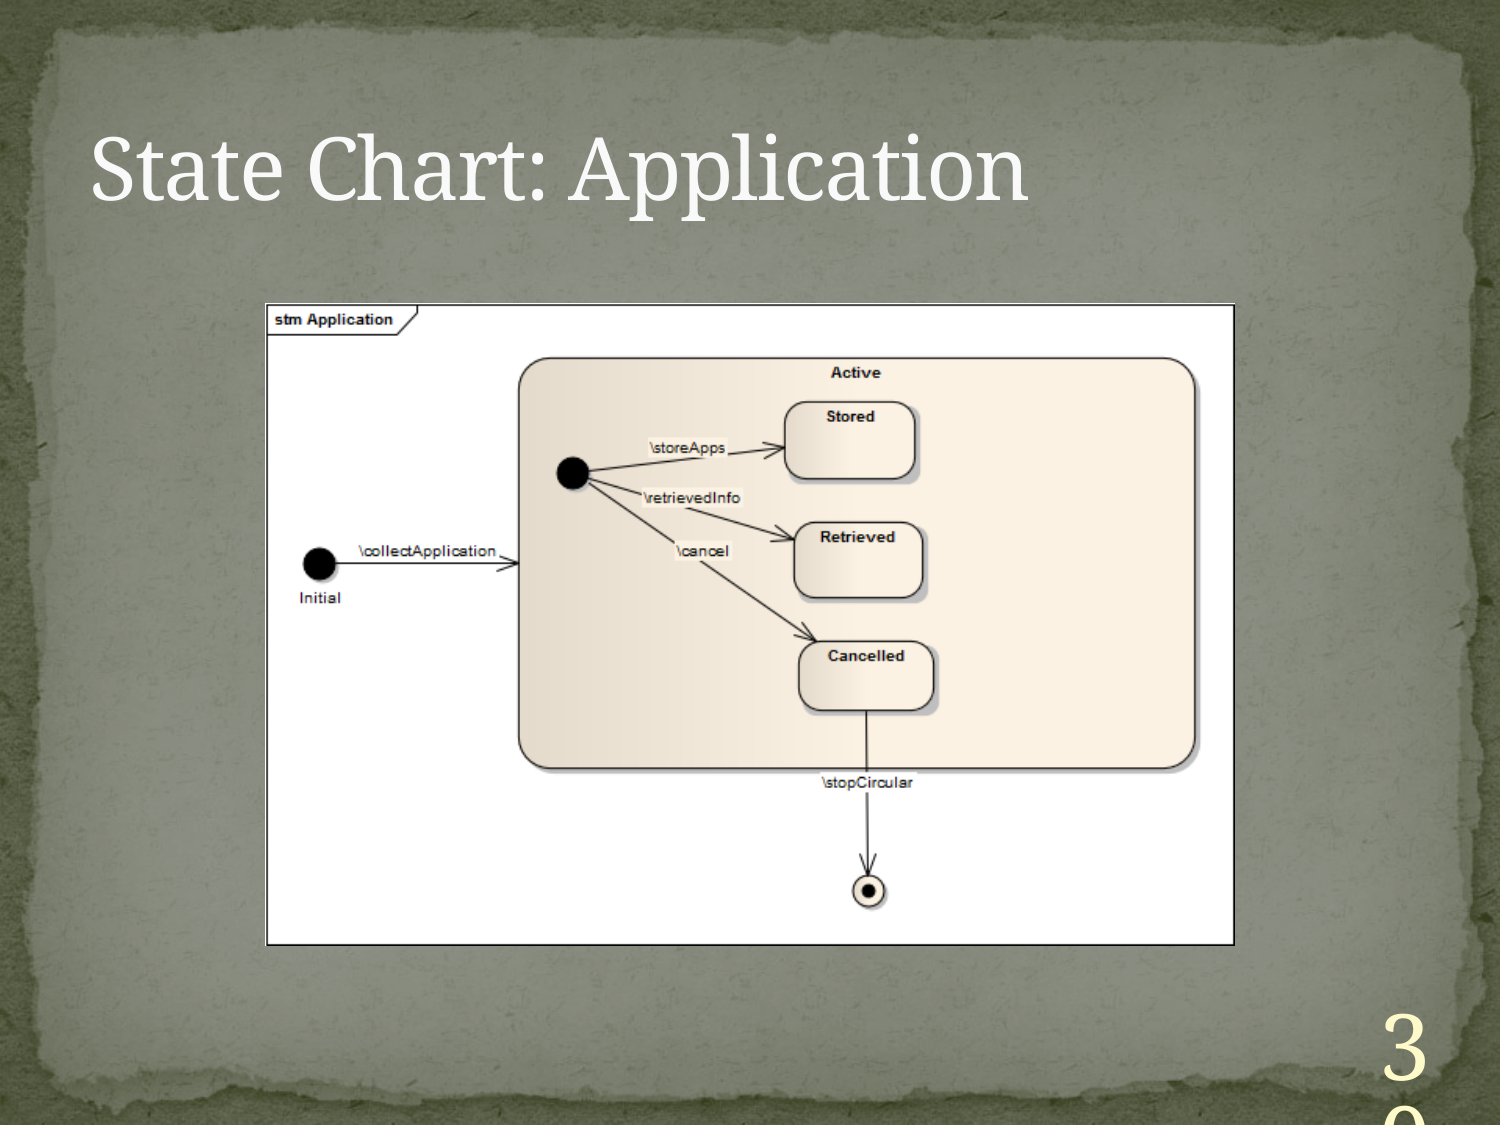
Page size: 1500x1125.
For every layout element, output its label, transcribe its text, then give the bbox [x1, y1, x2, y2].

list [268, 306, 1233, 945]
slide_number 30 [1379, 1014, 1480, 1089]
title State Chart: Application [74, 24, 1425, 225]
